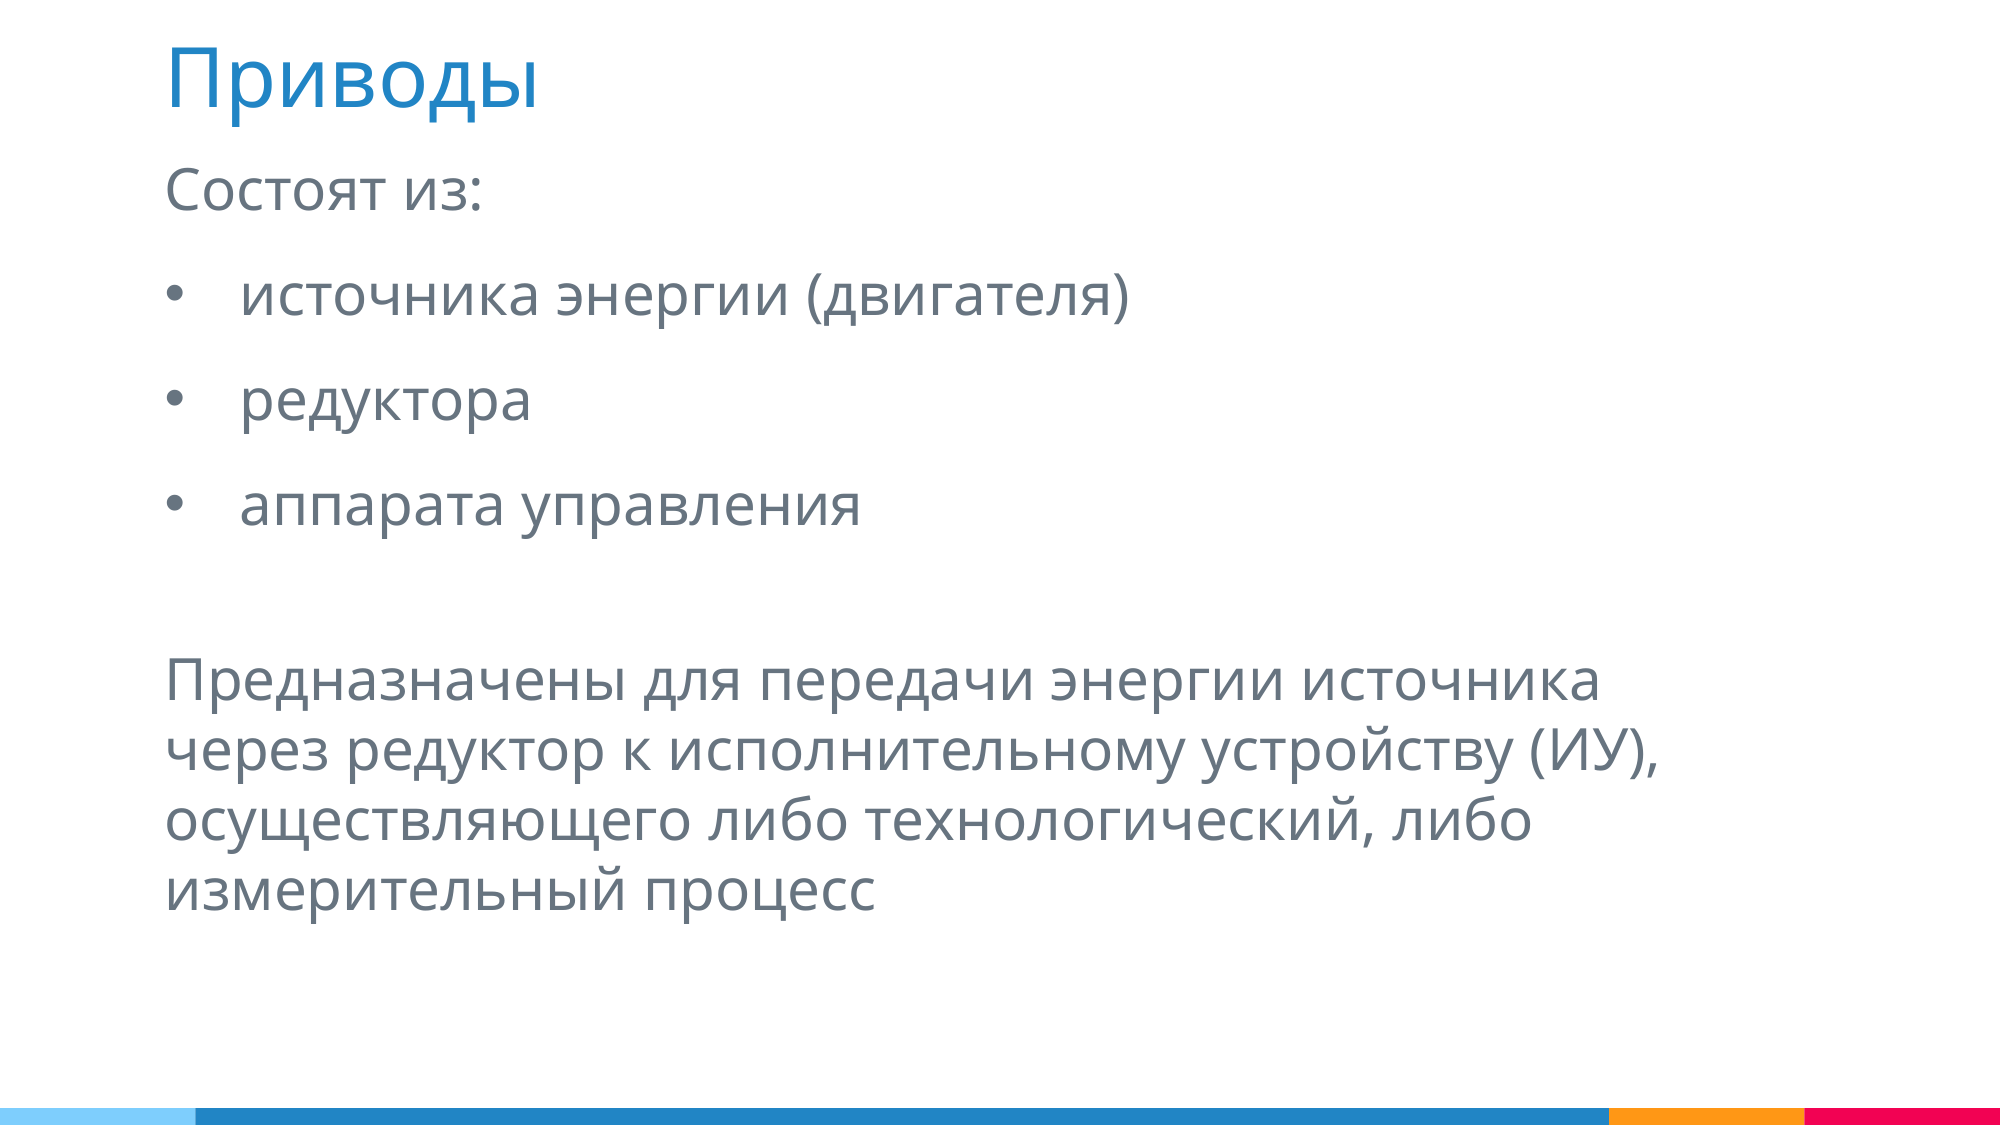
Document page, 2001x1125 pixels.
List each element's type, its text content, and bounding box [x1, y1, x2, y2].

list Состоят из: источника энергии (двигателя) редуктора аппарата управления Предназначены для передачи энергии источника через редуктор к исполнительному устройству (ИУ), осуществляющего либо технологический, либо измерительный процесс [149, 197, 1733, 914]
text_box Приводы [149, 8, 1780, 197]
